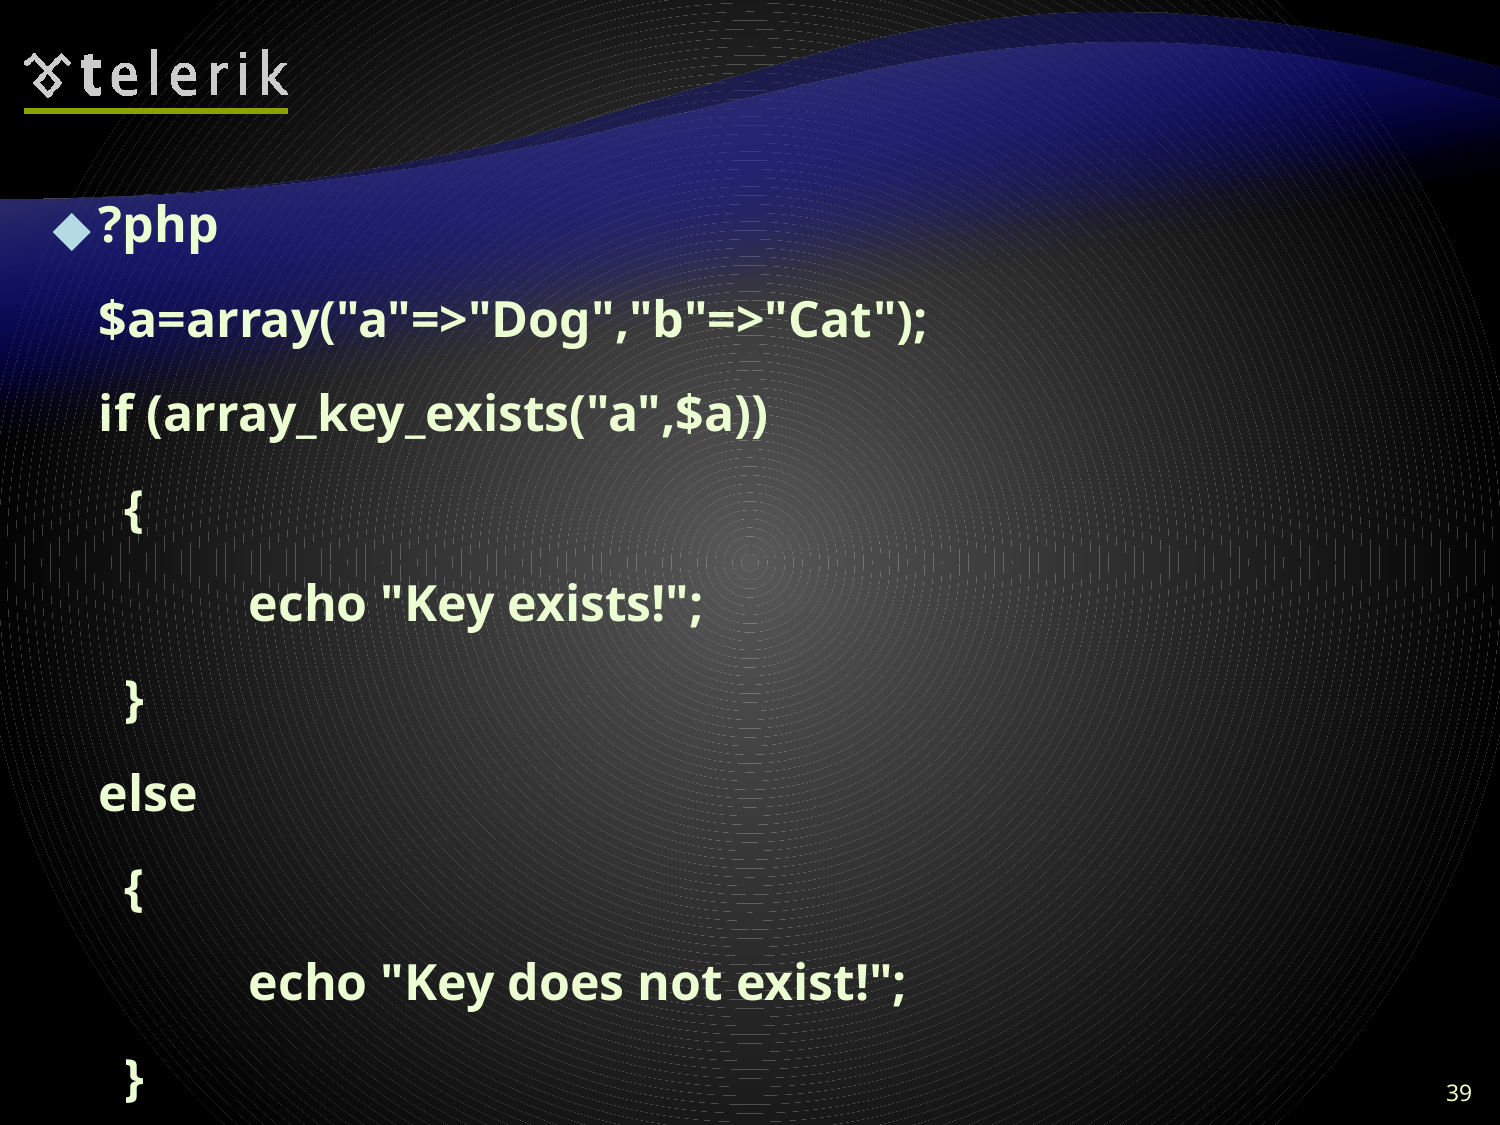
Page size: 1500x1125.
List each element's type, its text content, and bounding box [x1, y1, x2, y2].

slide_number 39 [1412, 1074, 1488, 1113]
list ?php $a=array("a"=>"Dog","b"=>"Cat"); if (array_key_exists("a",$a)) { echo "Key exists!"; } else { echo "Key does not exist!"; } ?> Key exists! [37, 149, 1463, 1125]
picture [24, 49, 288, 114]
